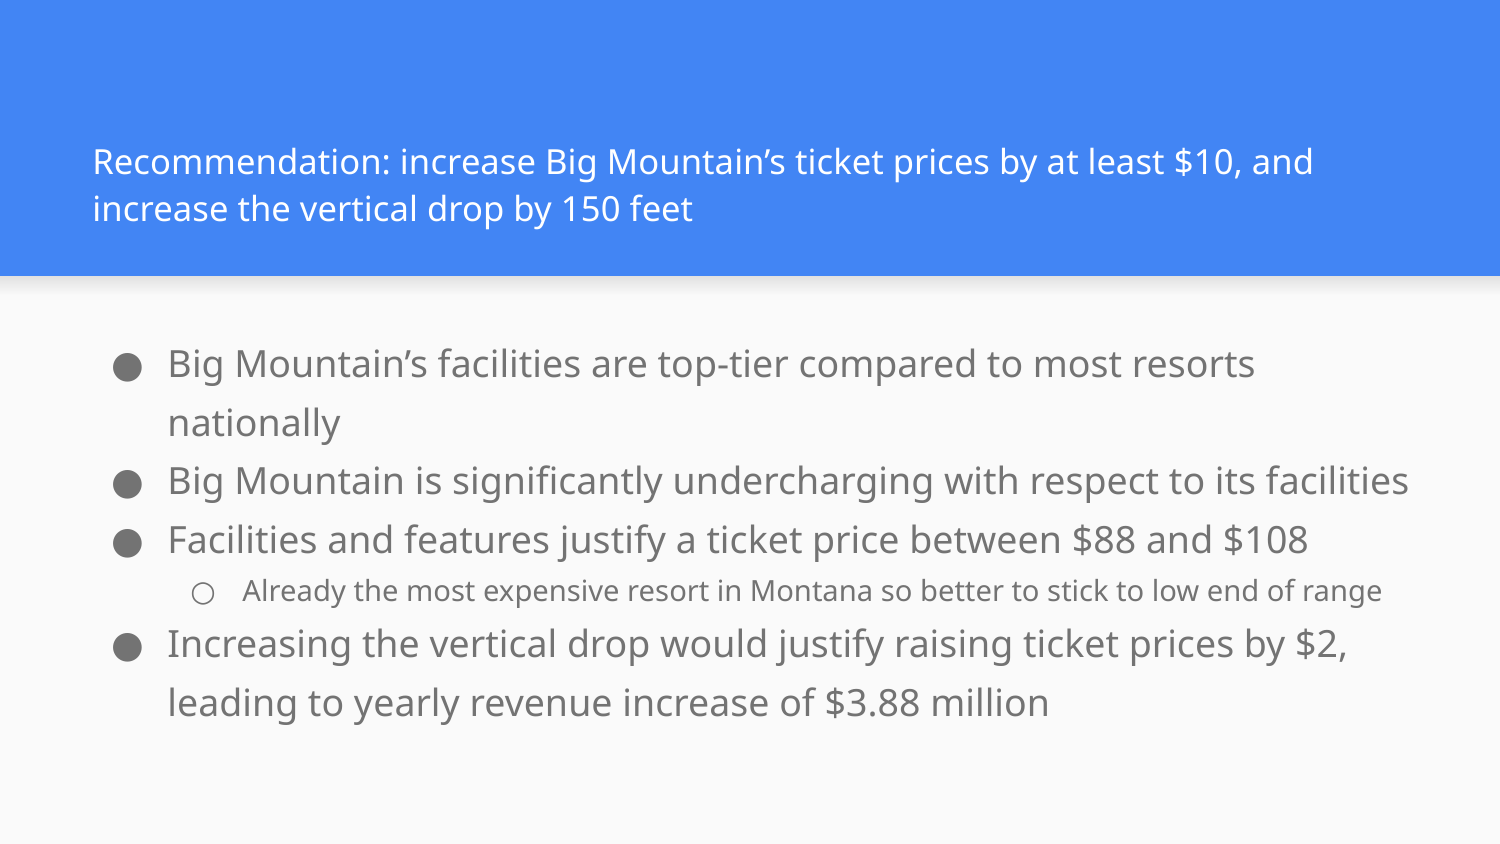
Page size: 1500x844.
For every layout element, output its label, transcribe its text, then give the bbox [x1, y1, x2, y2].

list Big Mountain’s facilities are top-tier compared to most resorts nationally Big Mountain is significantly undercharging with respect to its facilities Facilities and features justify a ticket price between $88 and $108 Already the most expensive resort in Montana so better to stick to low end of range Increasing the vertical drop would justify raising ticket prices by $2, leading to yearly revenue increase of $3.88 million [77, 314, 1427, 760]
title Recommendation: increase Big Mountain’s ticket prices by at least $10, and increase the vertical drop by 150 feet [77, 121, 1427, 248]
